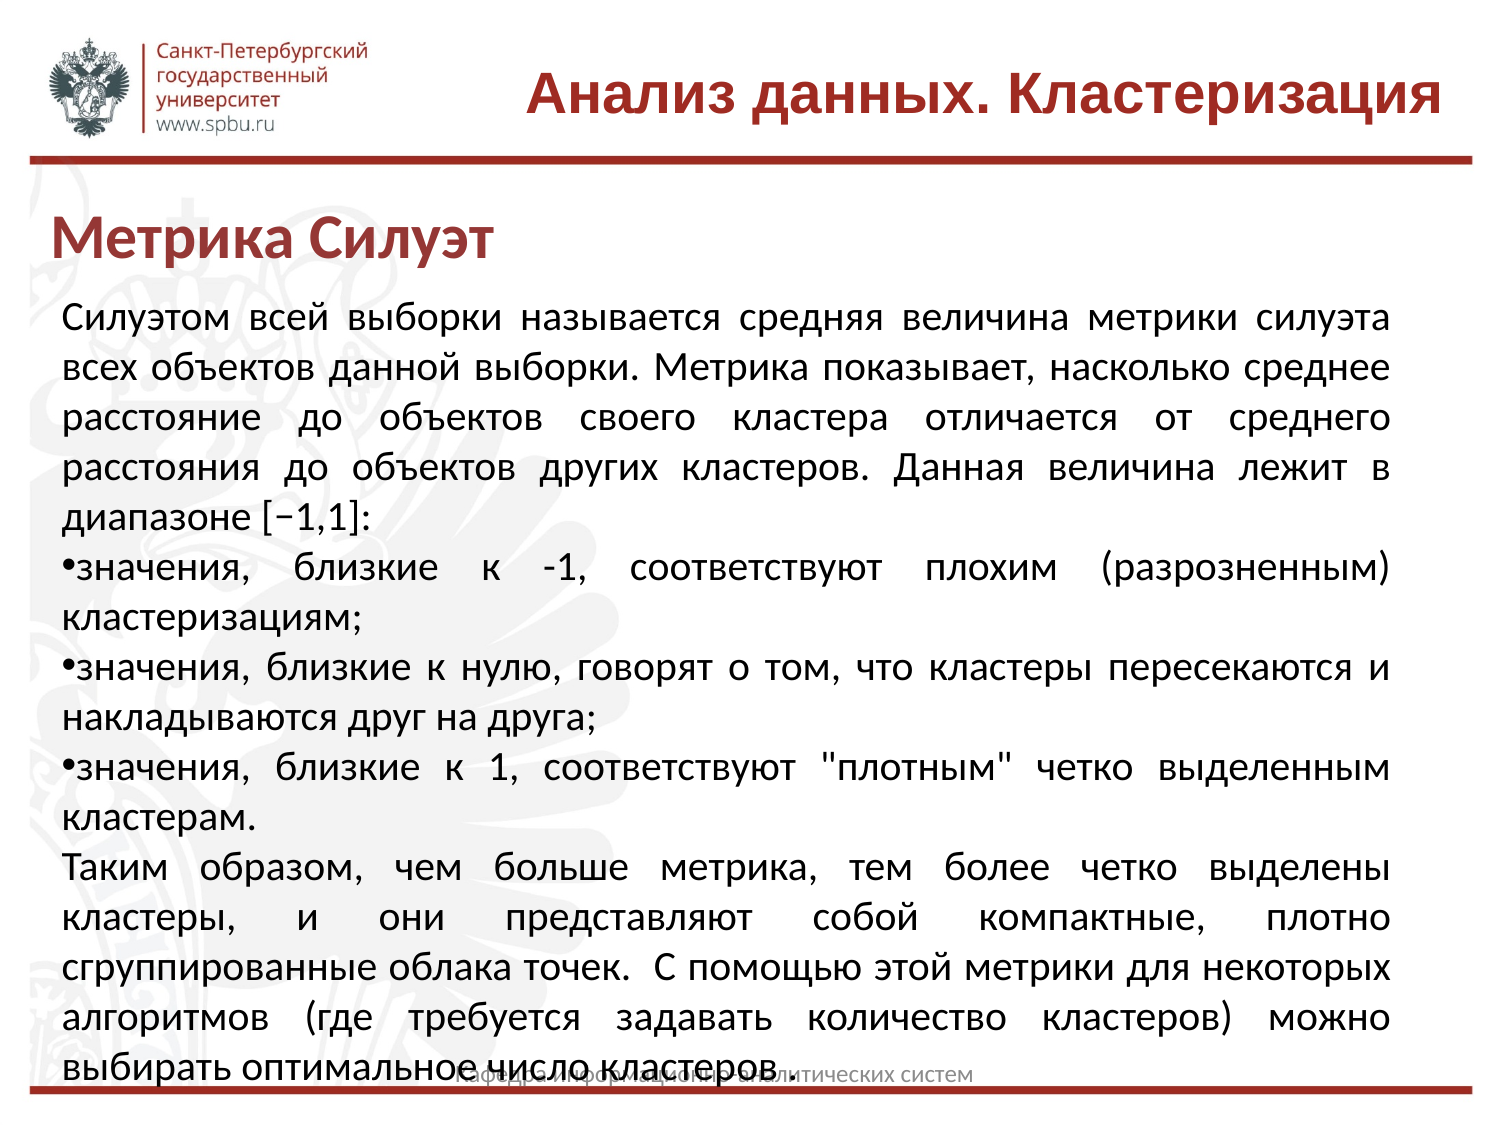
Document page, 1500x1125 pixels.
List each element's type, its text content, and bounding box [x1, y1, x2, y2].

text_box Силуэтом всей выборки называется средняя величина метрики силуэта всех объектов данной выборки. Метрика показывает, насколько среднее расстояние до объектов своего кластера отличается от среднего расстояния до объектов других кластеров. Данная величина лежит в диапазоне [−1,1]: значения, близкие к -1, соответствуют плохим (разрозненным) кластеризациям; значения, близкие к нулю, говорят о том, что кластеры пересекаются и накладываются друг на друга; значения, близкие к 1, соответствуют "плотным" четко выделенным кластерам. Таким образом, чем больше метрика, тем более четко выделены кластеры, и они представляют собой компактные, плотно сгруппированные облака точек. С помощью этой метрики для некоторых алгоритмов (где требуется задавать количество кластеров) можно выбирать оптимальное число кластеров . [46, 281, 1407, 1125]
text_box Анализ данных. Кластеризация [140, 19, 1459, 161]
text_box Метрика Силуэт [35, 187, 1418, 973]
picture [0, 0, 1500, 1125]
